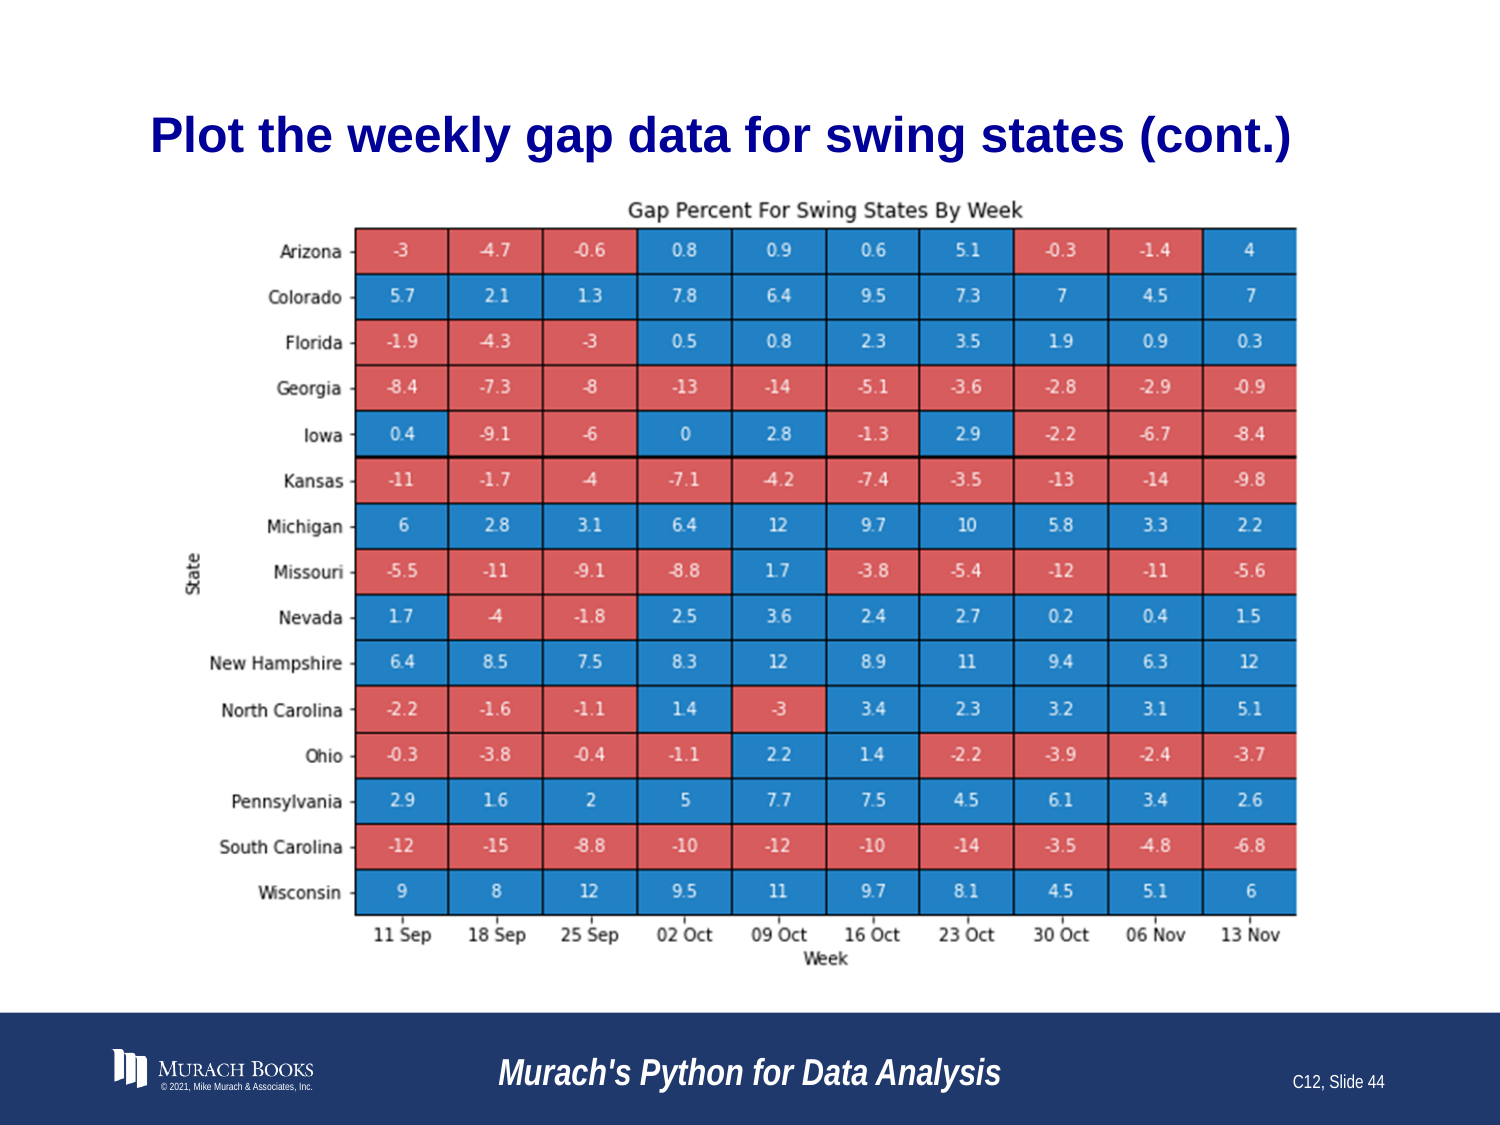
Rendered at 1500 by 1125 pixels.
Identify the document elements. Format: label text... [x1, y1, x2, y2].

title Plot the weekly gap data for swing states (cont.) [150, 102, 1350, 164]
footer © 2021, Mike Murach & Associates, Inc. [12, 1025, 463, 1100]
slide_number Murach's Python for Data Analysis [463, 1025, 1050, 1100]
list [174, 194, 1305, 976]
slide_number C12, Slide 44 [1087, 1025, 1400, 1100]
